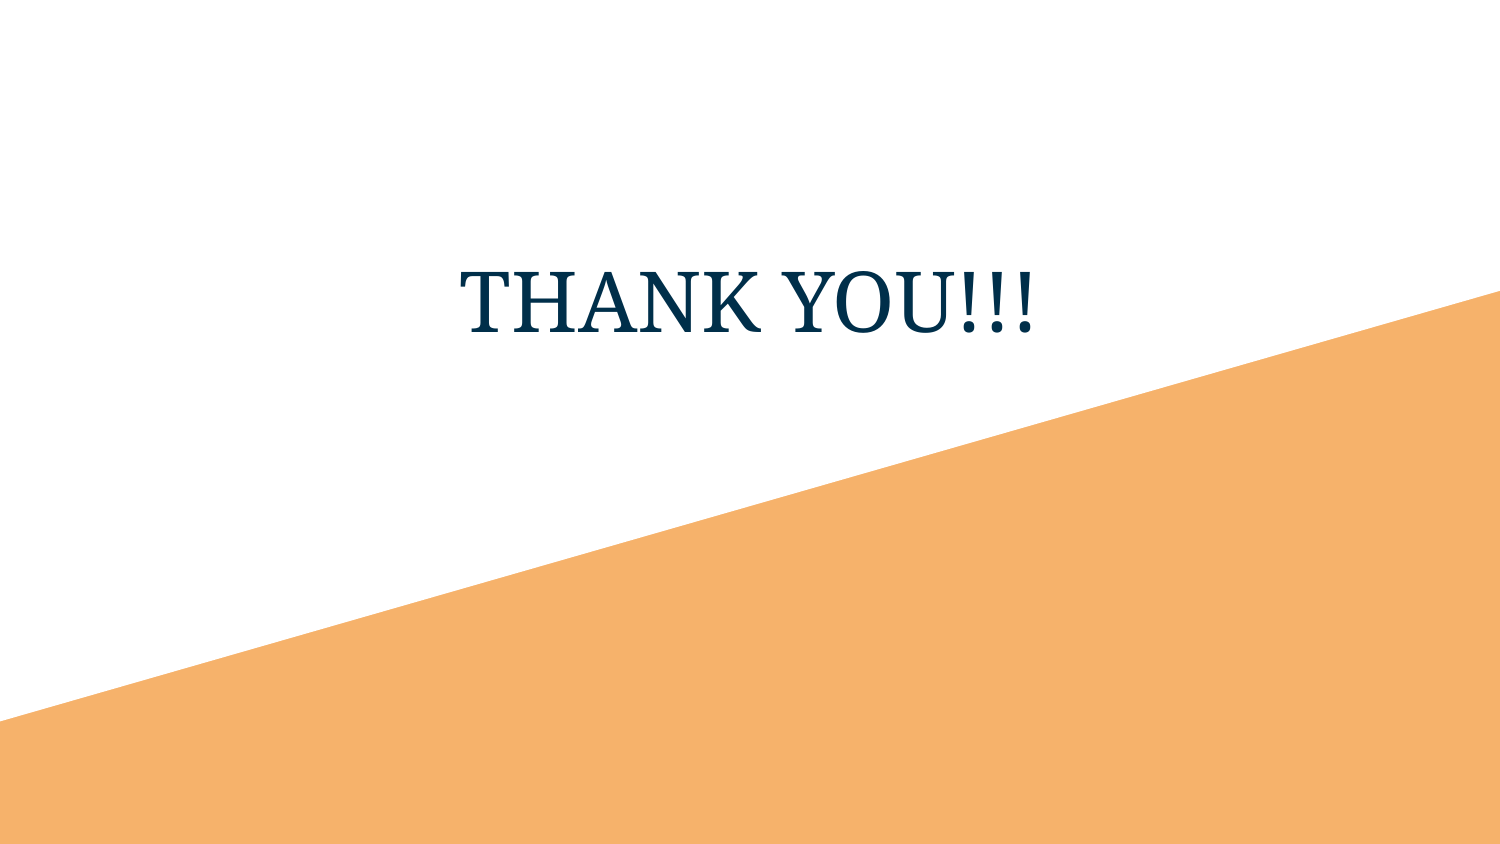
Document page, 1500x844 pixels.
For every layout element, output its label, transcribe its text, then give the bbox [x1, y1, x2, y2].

title THANK YOU!!! [427, 232, 1073, 412]
